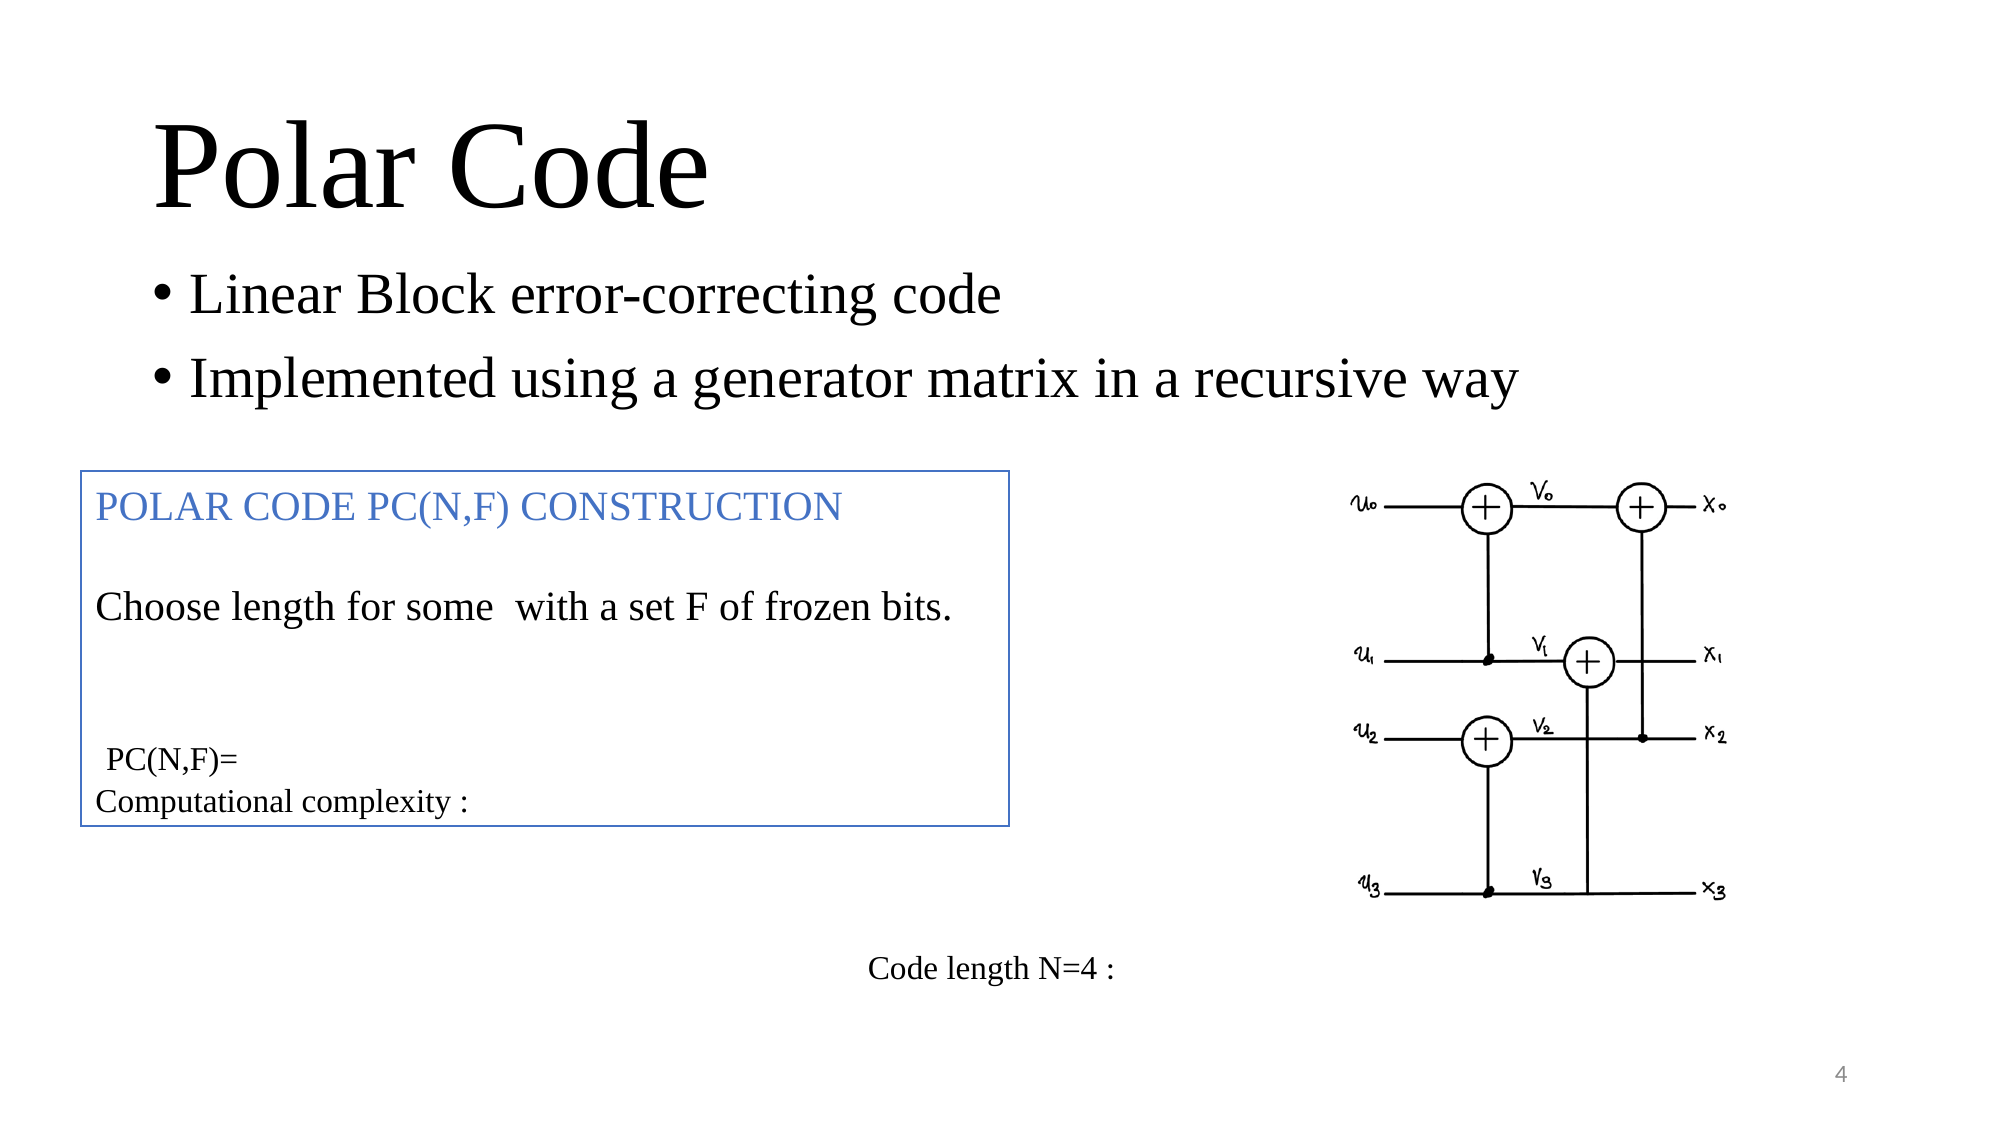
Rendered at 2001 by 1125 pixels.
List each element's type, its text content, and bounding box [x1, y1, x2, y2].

list Linear Block error-correcting code Implemented using a generator matrix in a recursive way [137, 255, 1863, 441]
title Polar Code [137, 57, 1863, 255]
picture [1308, 459, 1767, 912]
slide_number 4 [1412, 1042, 1863, 1103]
